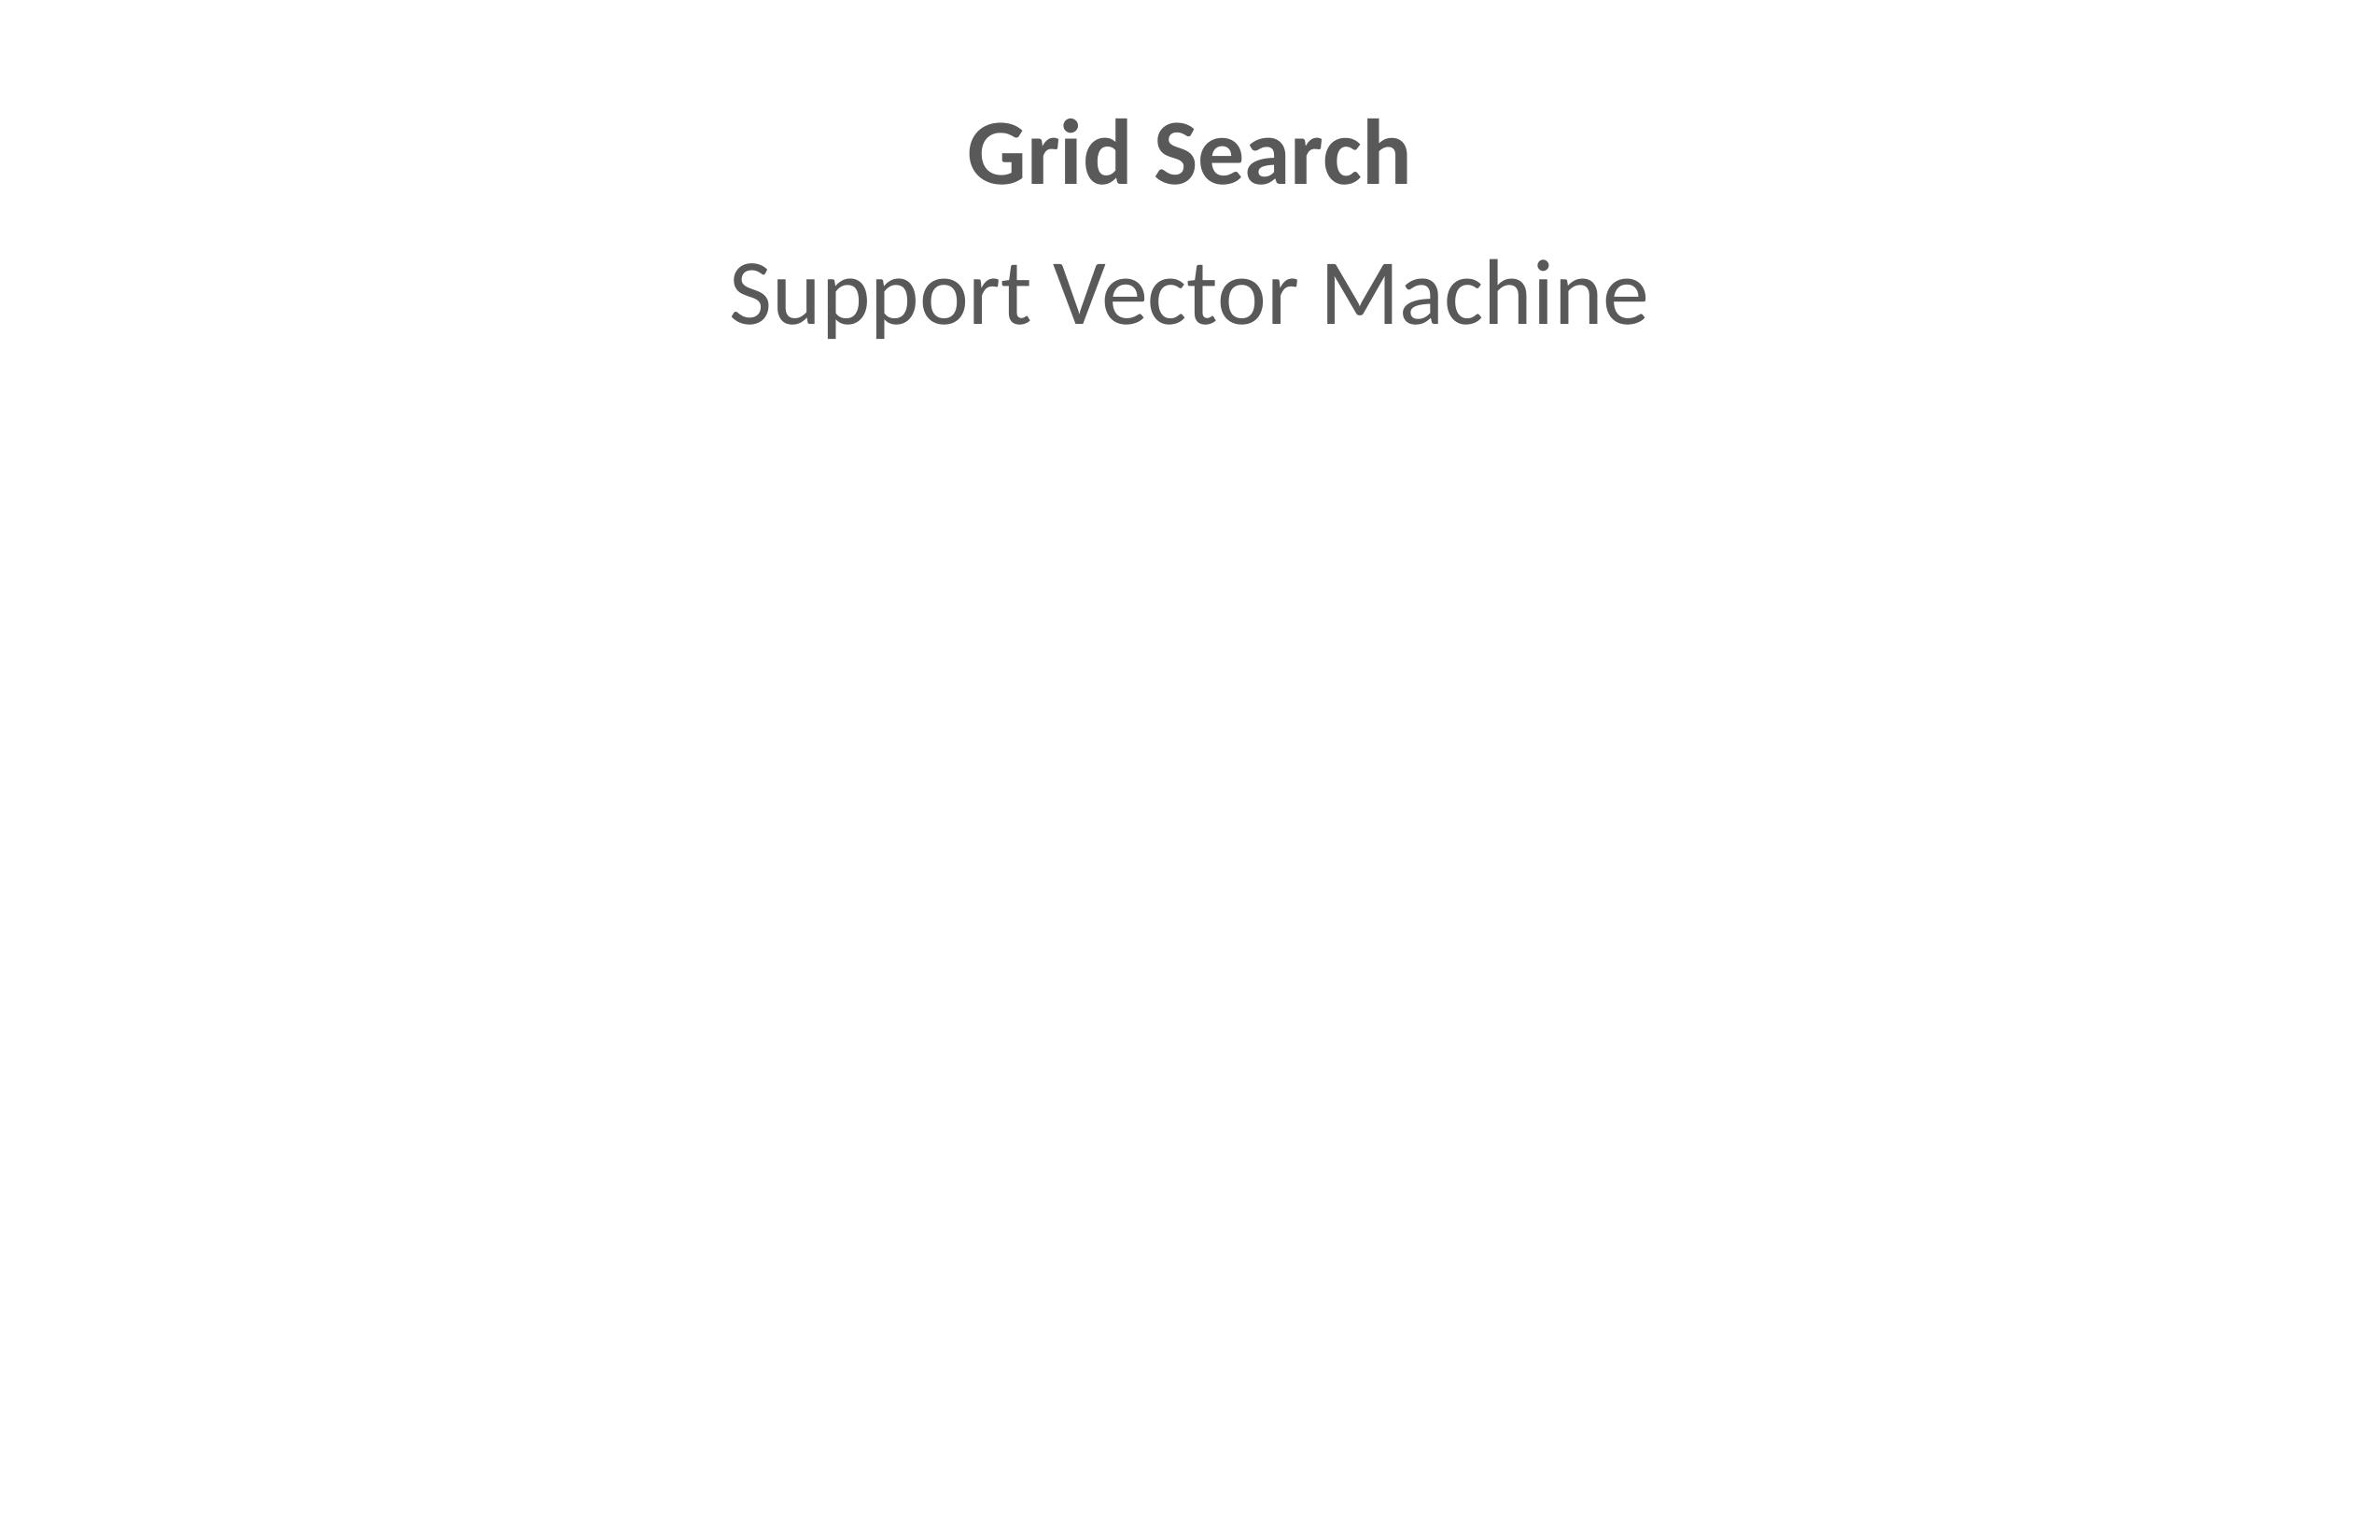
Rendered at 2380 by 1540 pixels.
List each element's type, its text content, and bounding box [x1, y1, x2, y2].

text_box Grid Search [600, 70, 1780, 210]
text_box Support Vector Machine [600, 210, 1780, 378]
